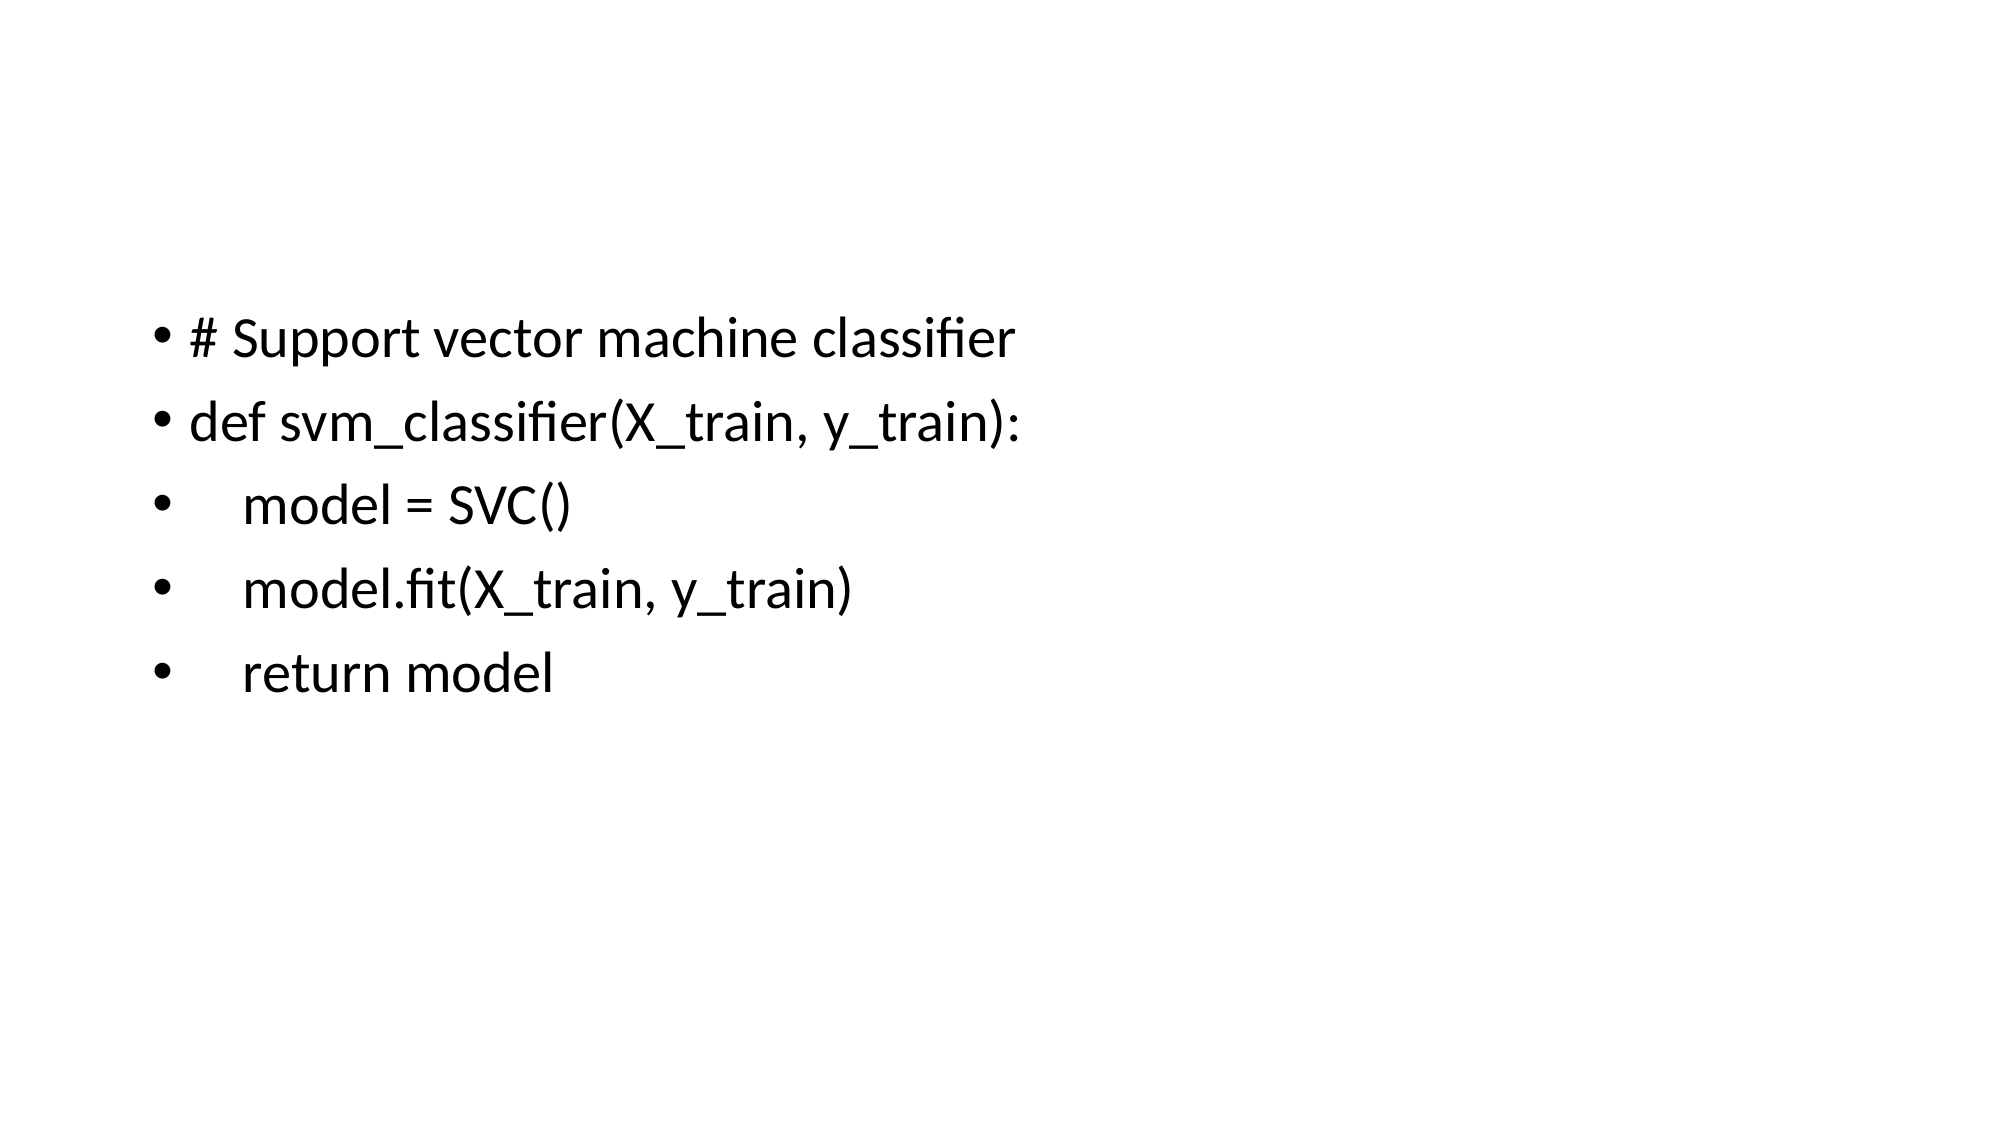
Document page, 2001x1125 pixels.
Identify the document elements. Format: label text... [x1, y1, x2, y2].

list # Support vector machine classifier def svm_classifier(X_train, y_train): model = SVC() model.fit(X_train, y_train) return model [137, 299, 1863, 1014]
